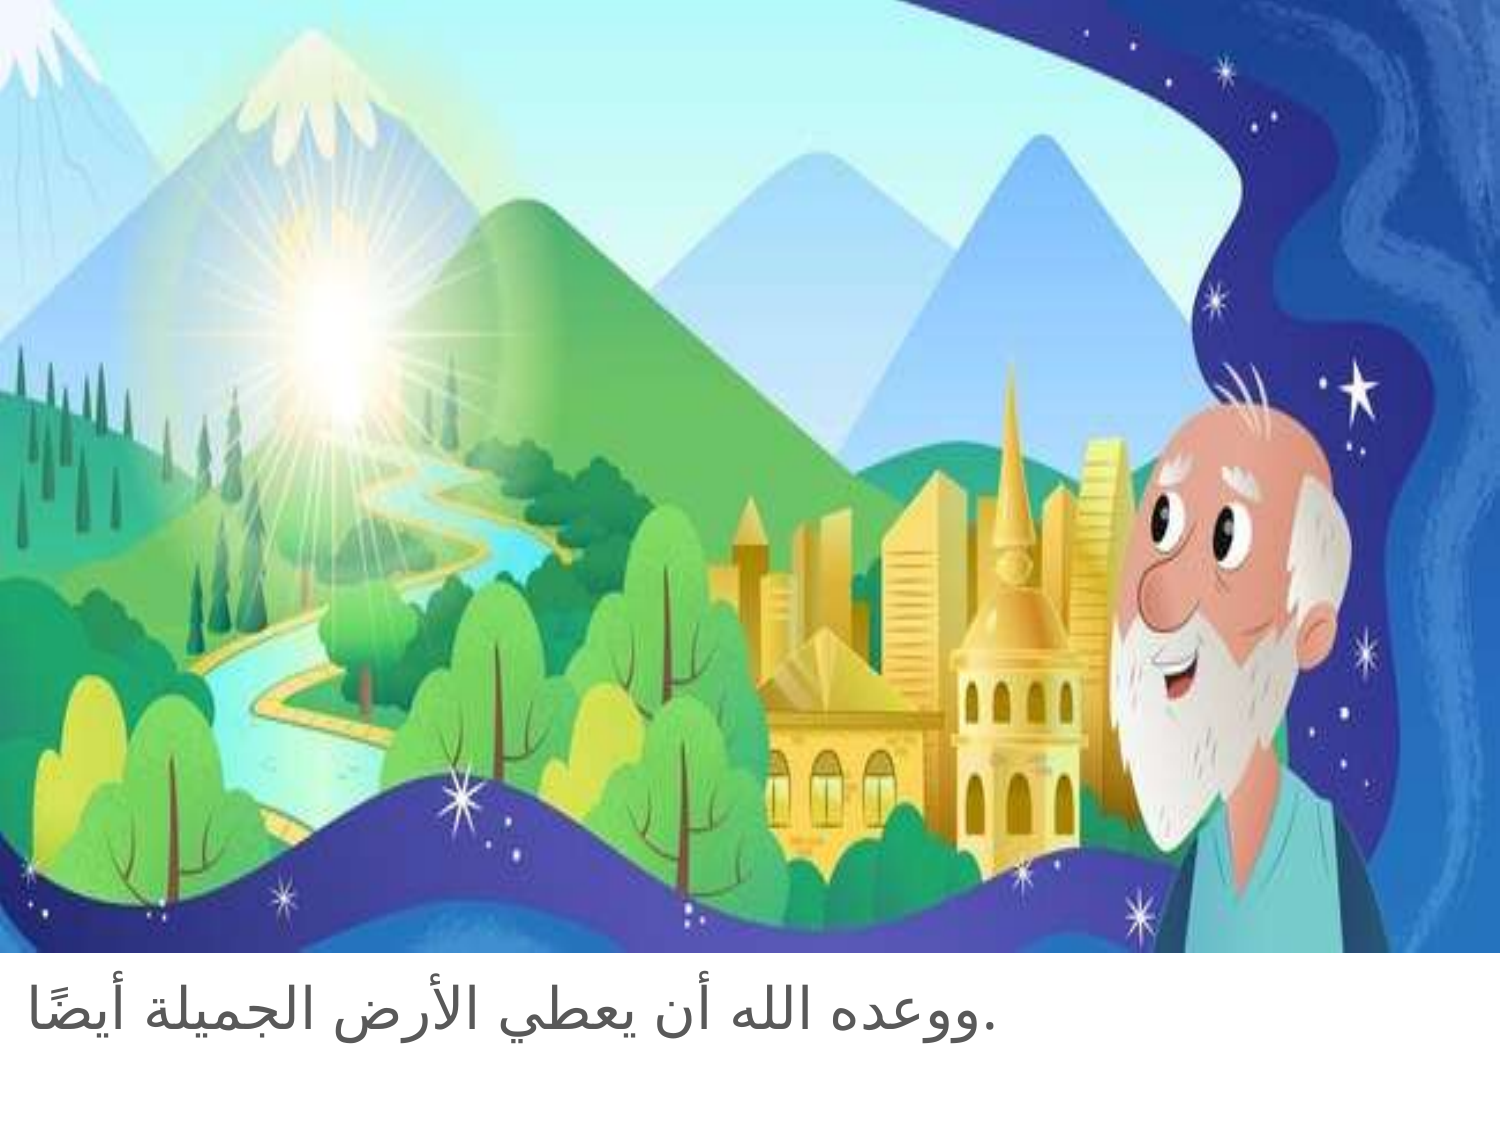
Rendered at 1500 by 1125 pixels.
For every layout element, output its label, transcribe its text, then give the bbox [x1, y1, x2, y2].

text_box ووعده الله أن يعطي الأرض الجميلة أيضًا. [11, 964, 1498, 1049]
picture [0, 0, 1500, 953]
